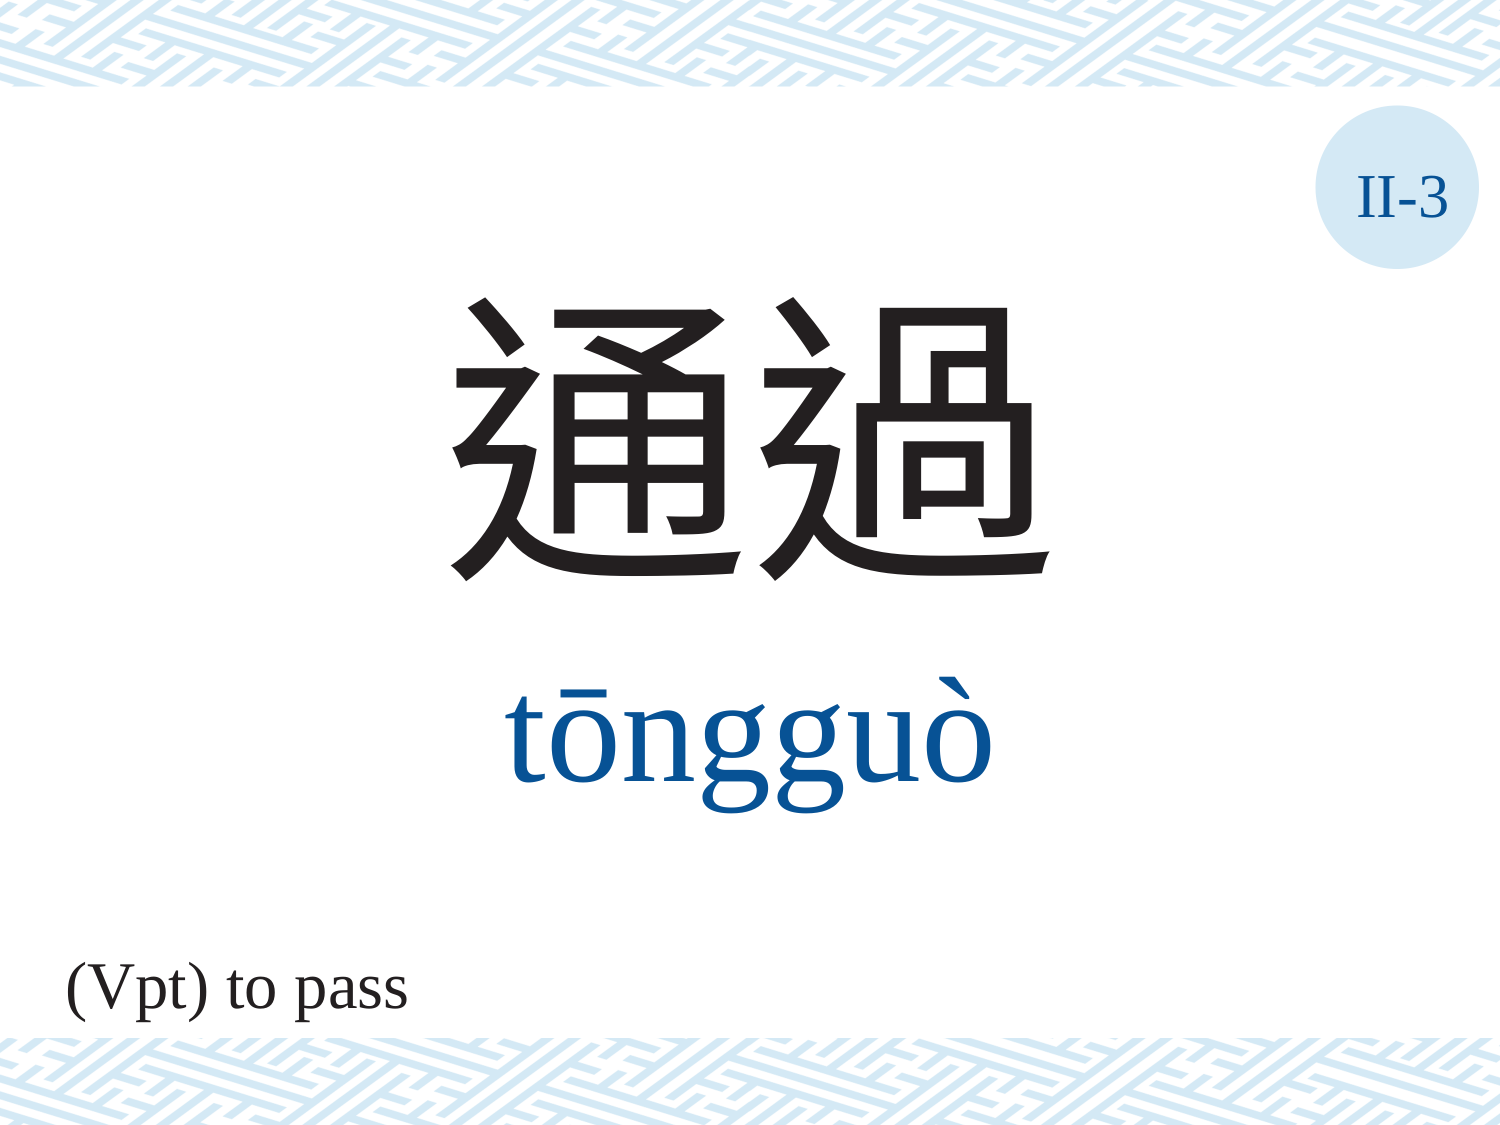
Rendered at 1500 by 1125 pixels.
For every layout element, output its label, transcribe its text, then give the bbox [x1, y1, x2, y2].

text_box (Vpt) to pass [62, 942, 412, 1023]
picture [0, 0, 1500, 1125]
text_box II-3 通過 tōngguò [439, 154, 1451, 812]
